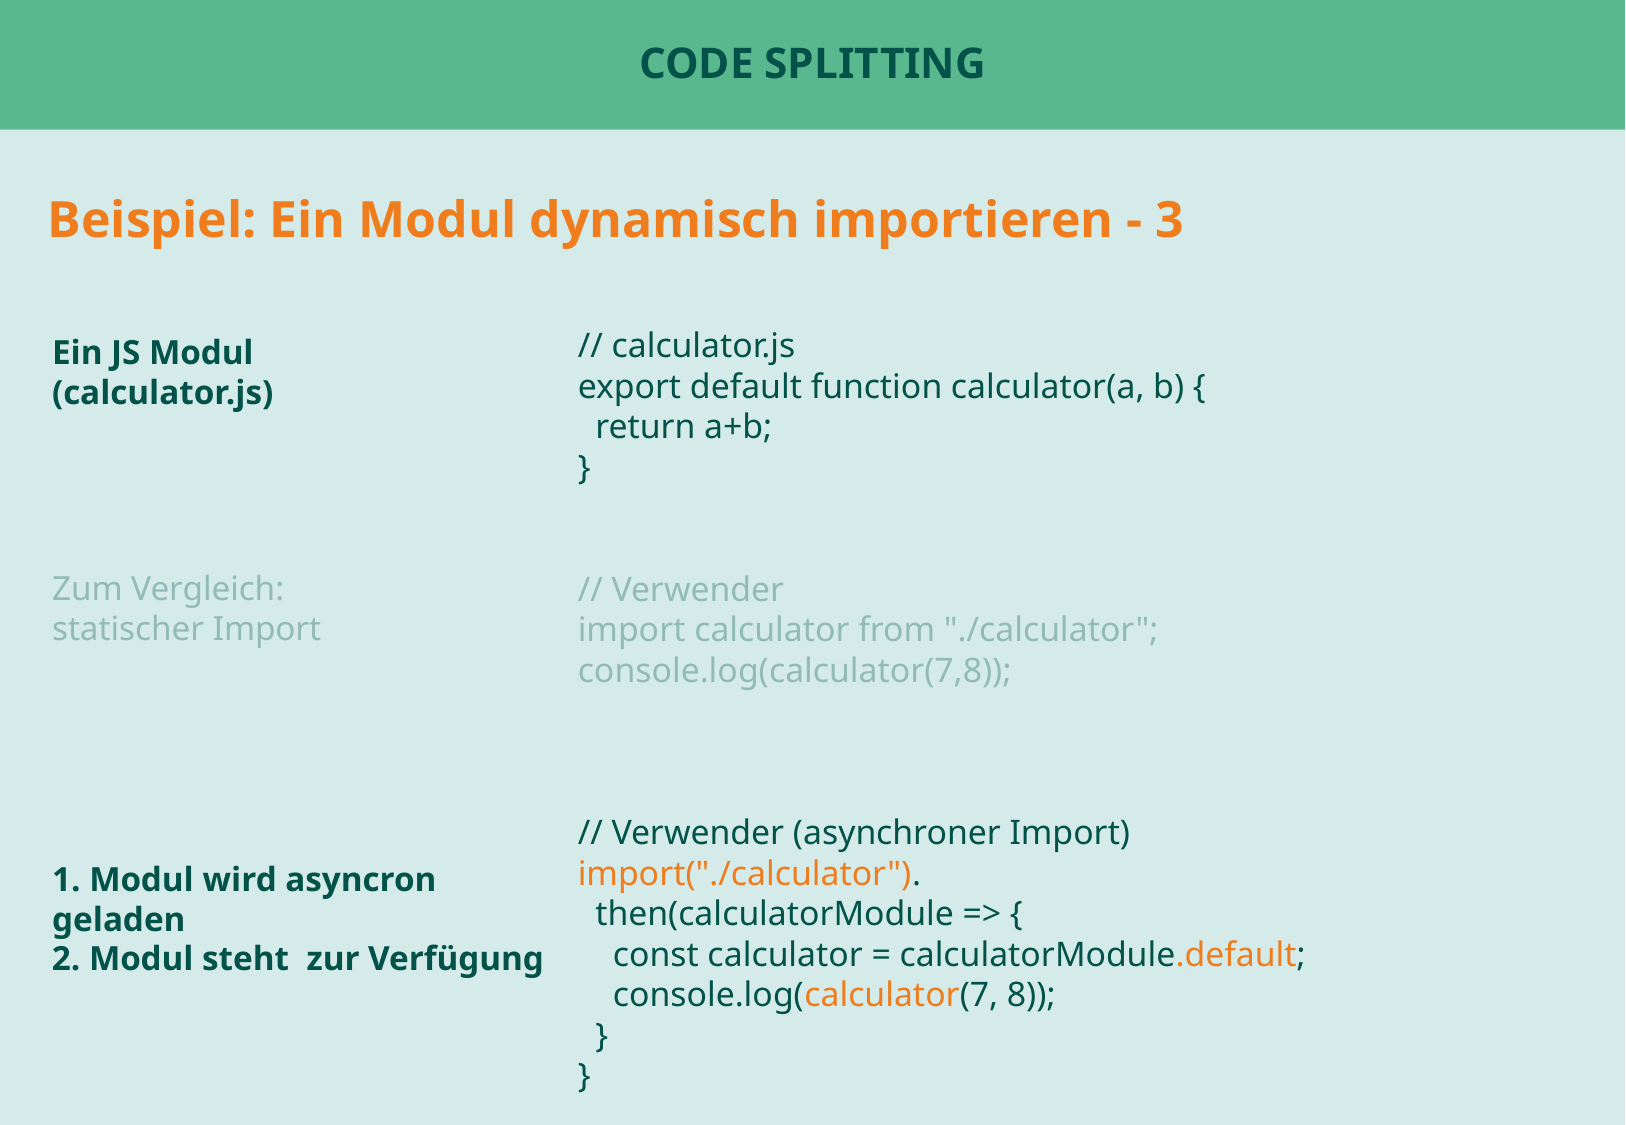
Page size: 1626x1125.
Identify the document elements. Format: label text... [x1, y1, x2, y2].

text_box // calculator.js export default function calculator(a, b) { return a+b; } // Verwender import calculator from "./calculator"; console.log(calculator(7,8)); // Verwender (asynchroner Import) import("./calculator"). then(calculatorModule => { const calculator = calculatorModule.default; console.log(calculator(7, 8)); } } [577, 327, 1568, 1095]
text_box 1. Modul wird asyncron geladen [37, 850, 536, 946]
text_box Ein JS Modul (calculator.js) [37, 327, 438, 419]
text_box [36, 487, 1501, 718]
title Code Splitting [0, 0, 1625, 130]
text_box 2. Modul steht zur Verfügung [37, 929, 609, 985]
text_box Beispiel: Ein Modul dynamisch importieren - 3 [33, 168, 1592, 327]
